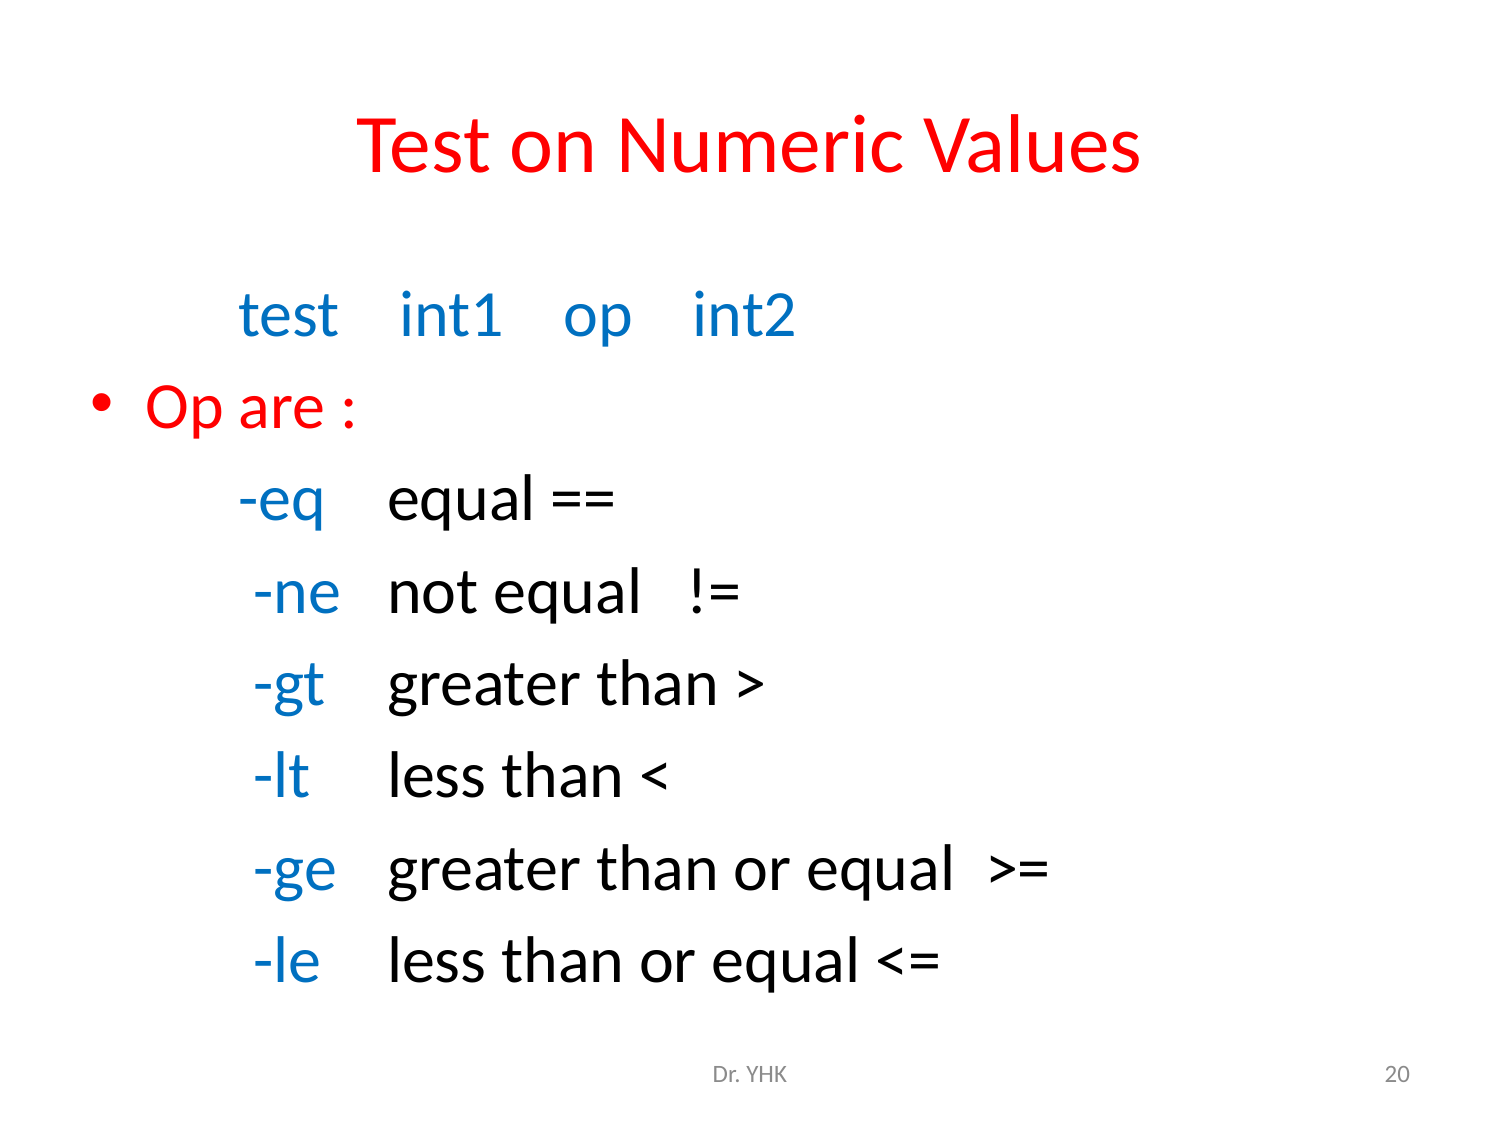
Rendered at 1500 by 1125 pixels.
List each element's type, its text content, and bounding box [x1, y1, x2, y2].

slide_number 20 [1074, 1042, 1425, 1103]
title Test on Numeric Values [75, 45, 1425, 233]
list test int1 op int2 Op are : -eq equal == -ne not equal != -gt greater than > -lt less than < -ge greater than or equal >= -le less than or equal <= [75, 262, 1425, 1005]
footer Dr. YHK [512, 1042, 988, 1103]
